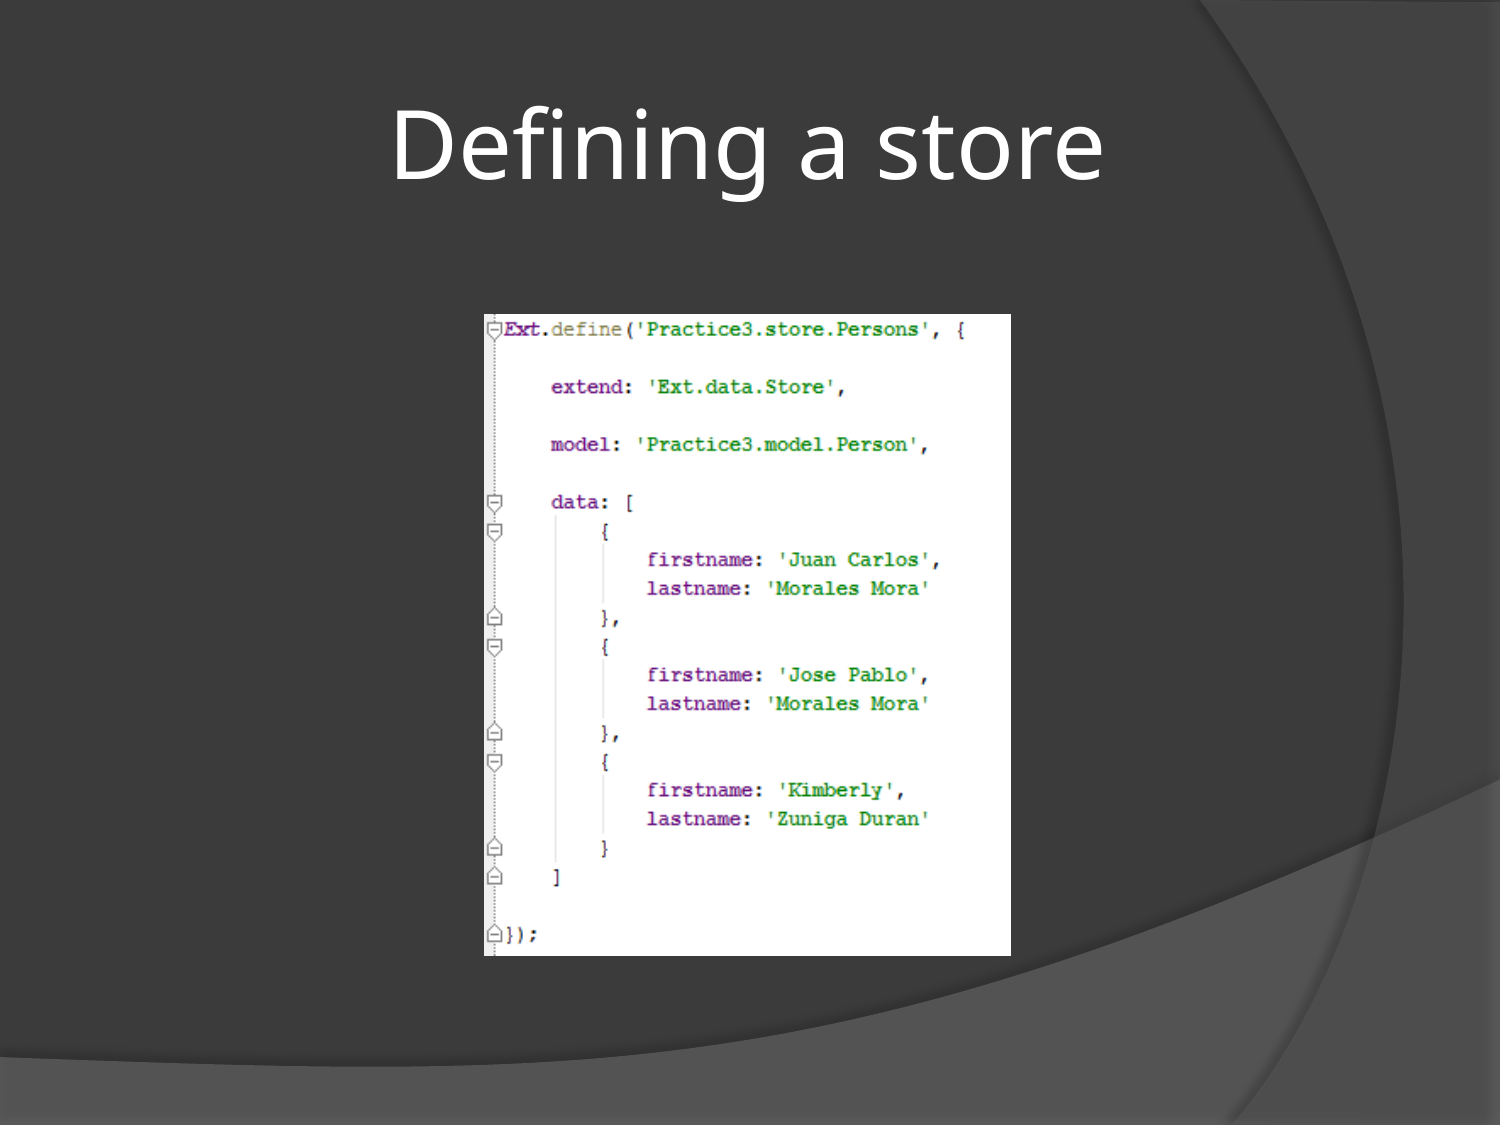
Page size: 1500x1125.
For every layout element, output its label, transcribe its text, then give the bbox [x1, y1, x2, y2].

title Defining a store [19, 30, 1476, 252]
picture [484, 314, 1012, 957]
